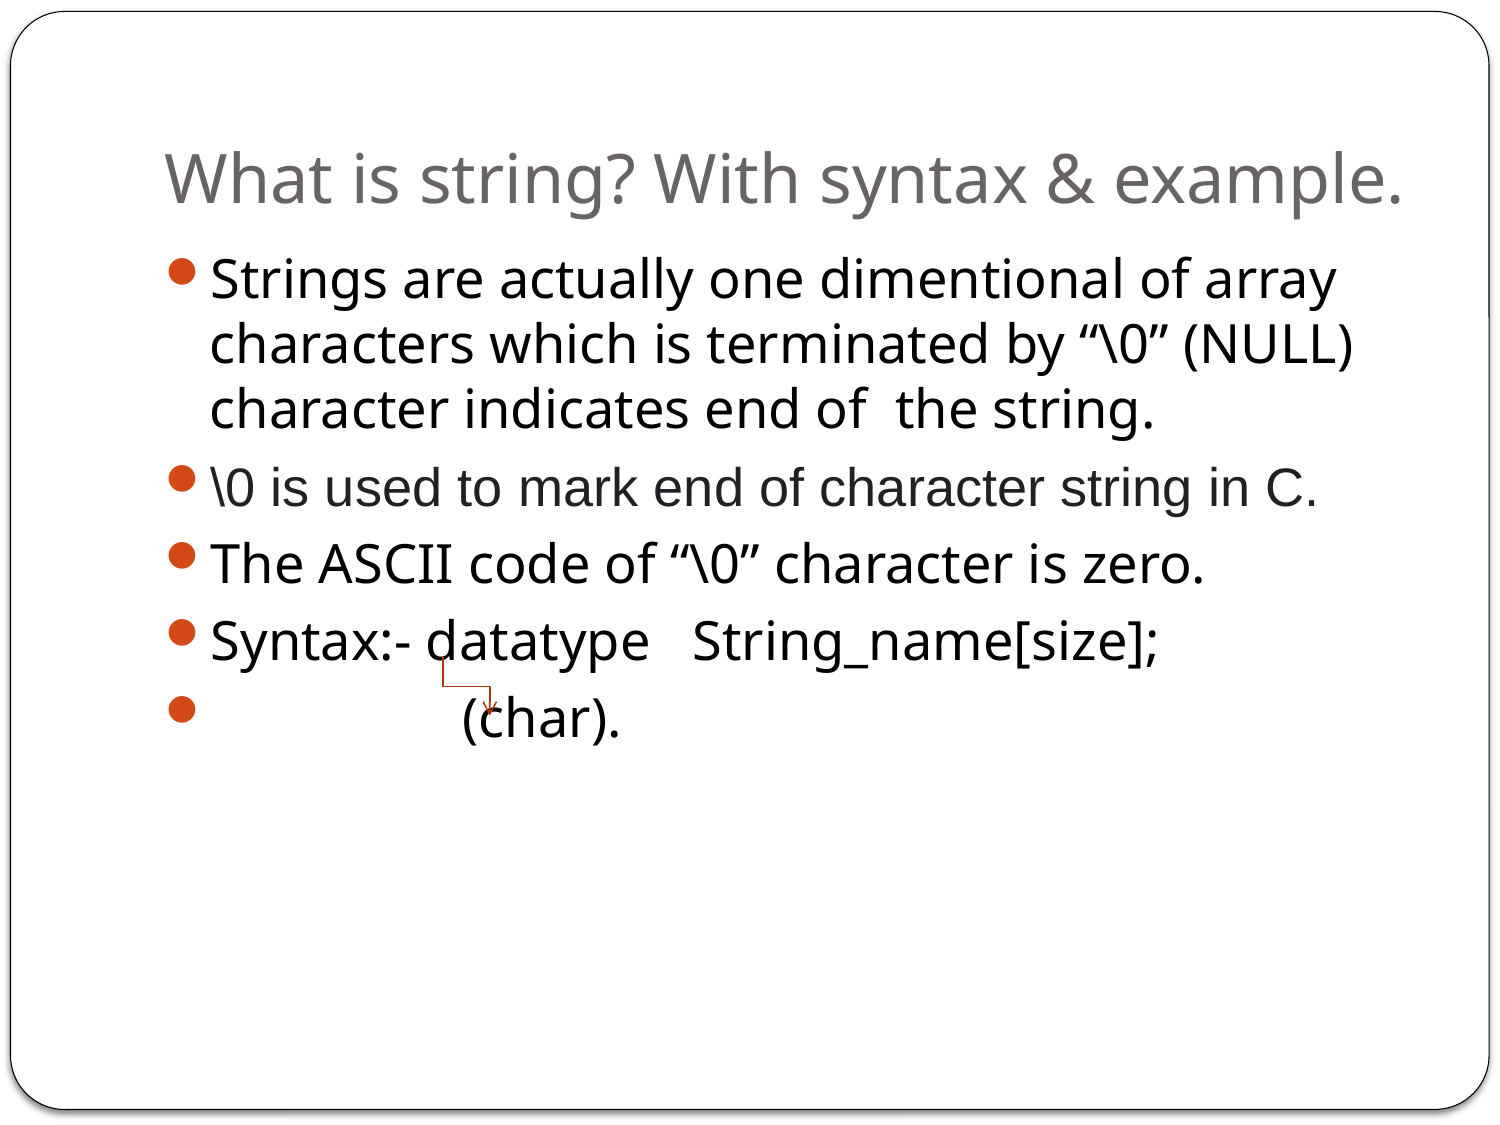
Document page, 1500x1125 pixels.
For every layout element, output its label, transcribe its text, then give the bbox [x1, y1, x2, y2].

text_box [436, 662, 496, 710]
list Strings are actually one dimentional of array characters which is terminated by “\0” (NULL) character indicates end of the string. \0 is used to mark end of character string in C. The ASCII code of “\0” character is zero. Syntax:- datatype String_name[size]; (char). [150, 237, 1425, 988]
title What is string? With syntax & example. [150, 45, 1425, 233]
